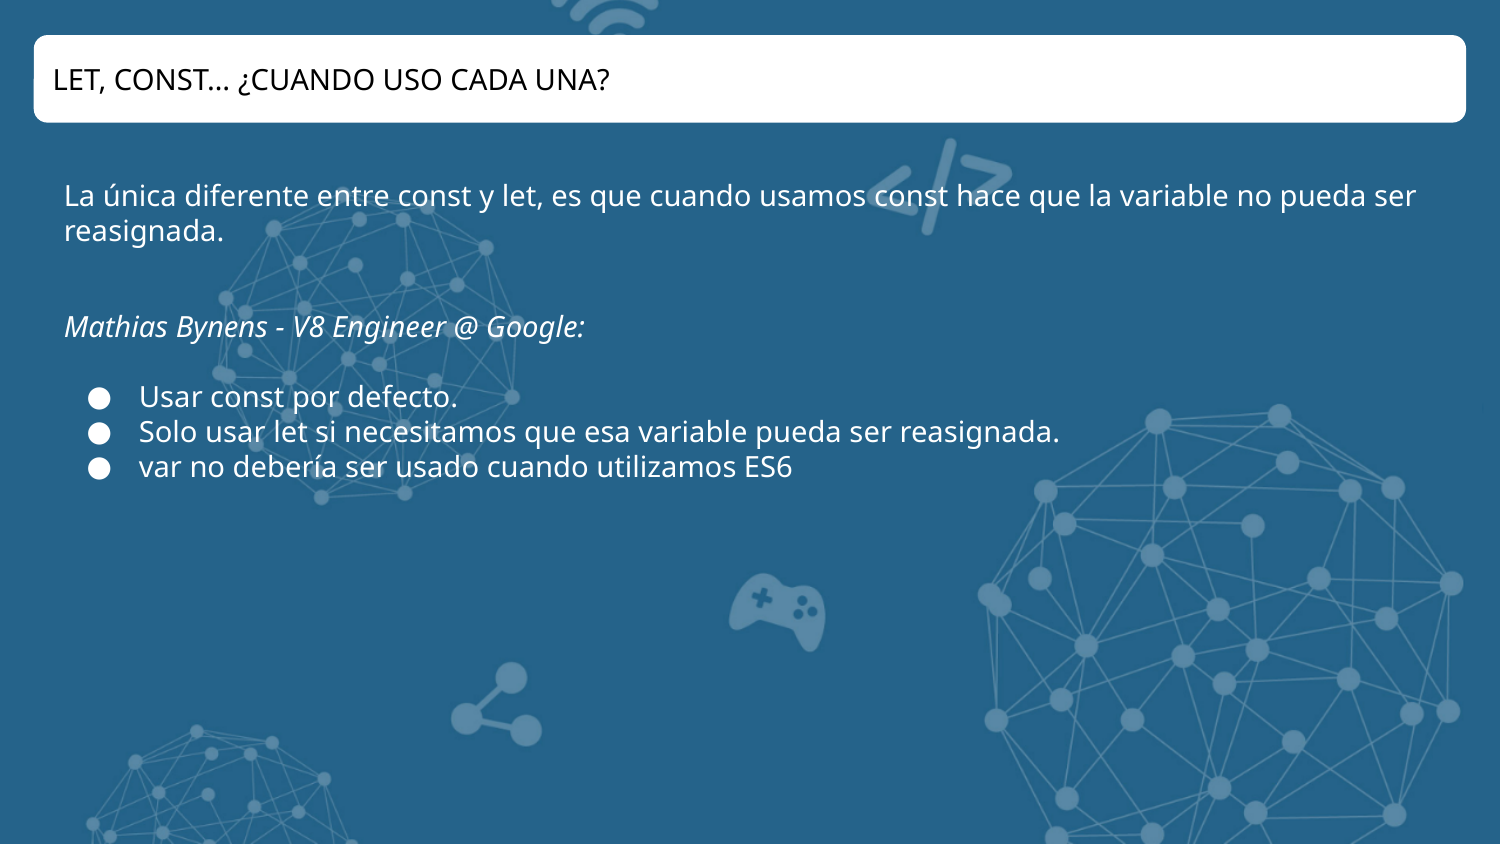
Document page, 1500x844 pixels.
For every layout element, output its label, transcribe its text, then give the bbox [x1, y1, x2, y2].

text_box La única diferente entre const y let, es que cuando usamos const hace que la variable no pueda ser reasignada. [33, 161, 1467, 273]
text_box LET, CONST… ¿CUANDO USO CADA UNA? [33, 35, 1467, 123]
text_box Mathias Bynens - V8 Engineer @ Google: Usar const por defecto. Solo usar let si necesitamos que esa variable pueda ser reasignada. var no debería ser usado cuando utilizamos ES6 [33, 293, 1467, 776]
picture [0, 0, 1500, 844]
